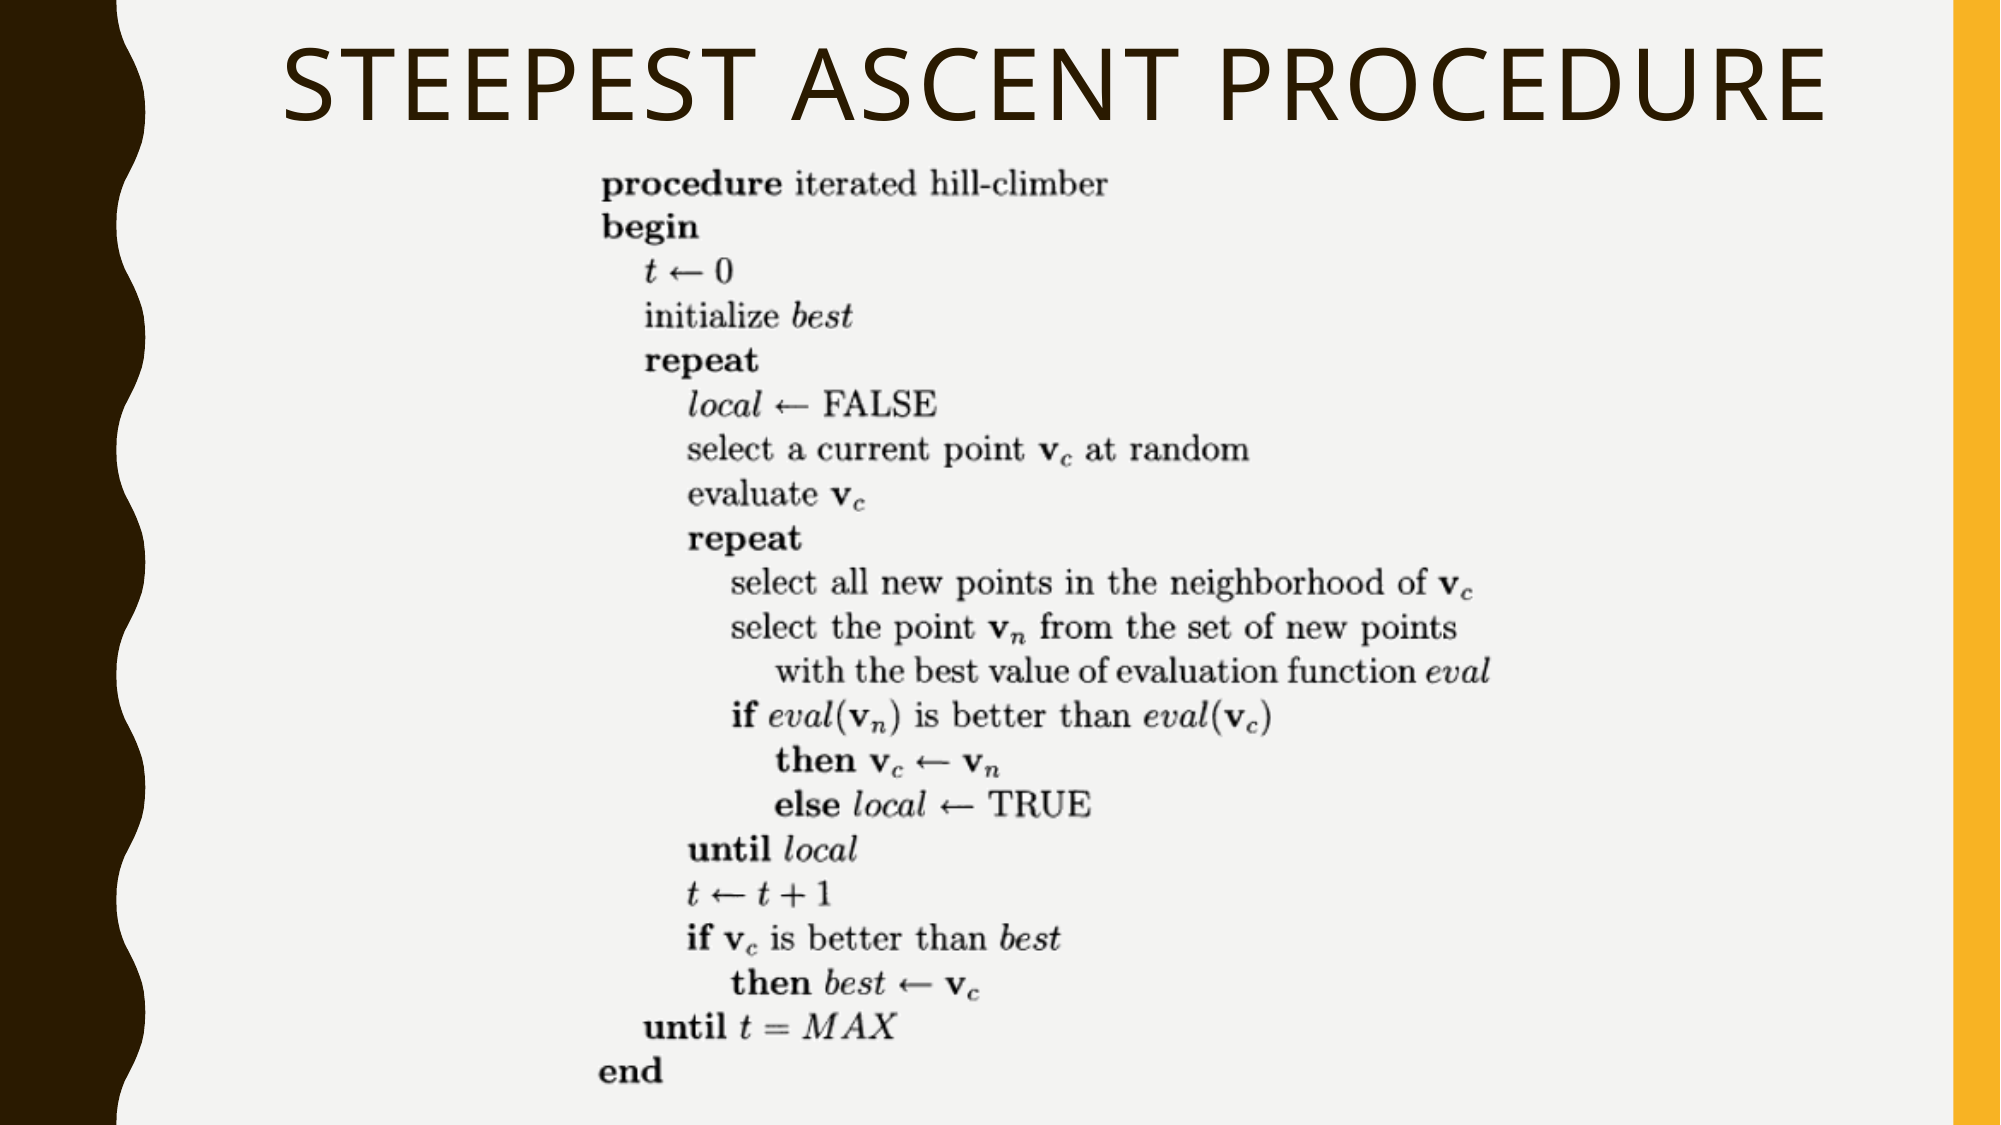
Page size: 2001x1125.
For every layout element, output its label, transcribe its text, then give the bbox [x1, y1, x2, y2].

picture [482, 124, 1531, 1125]
title steepest ascent procedure [221, 26, 1892, 178]
